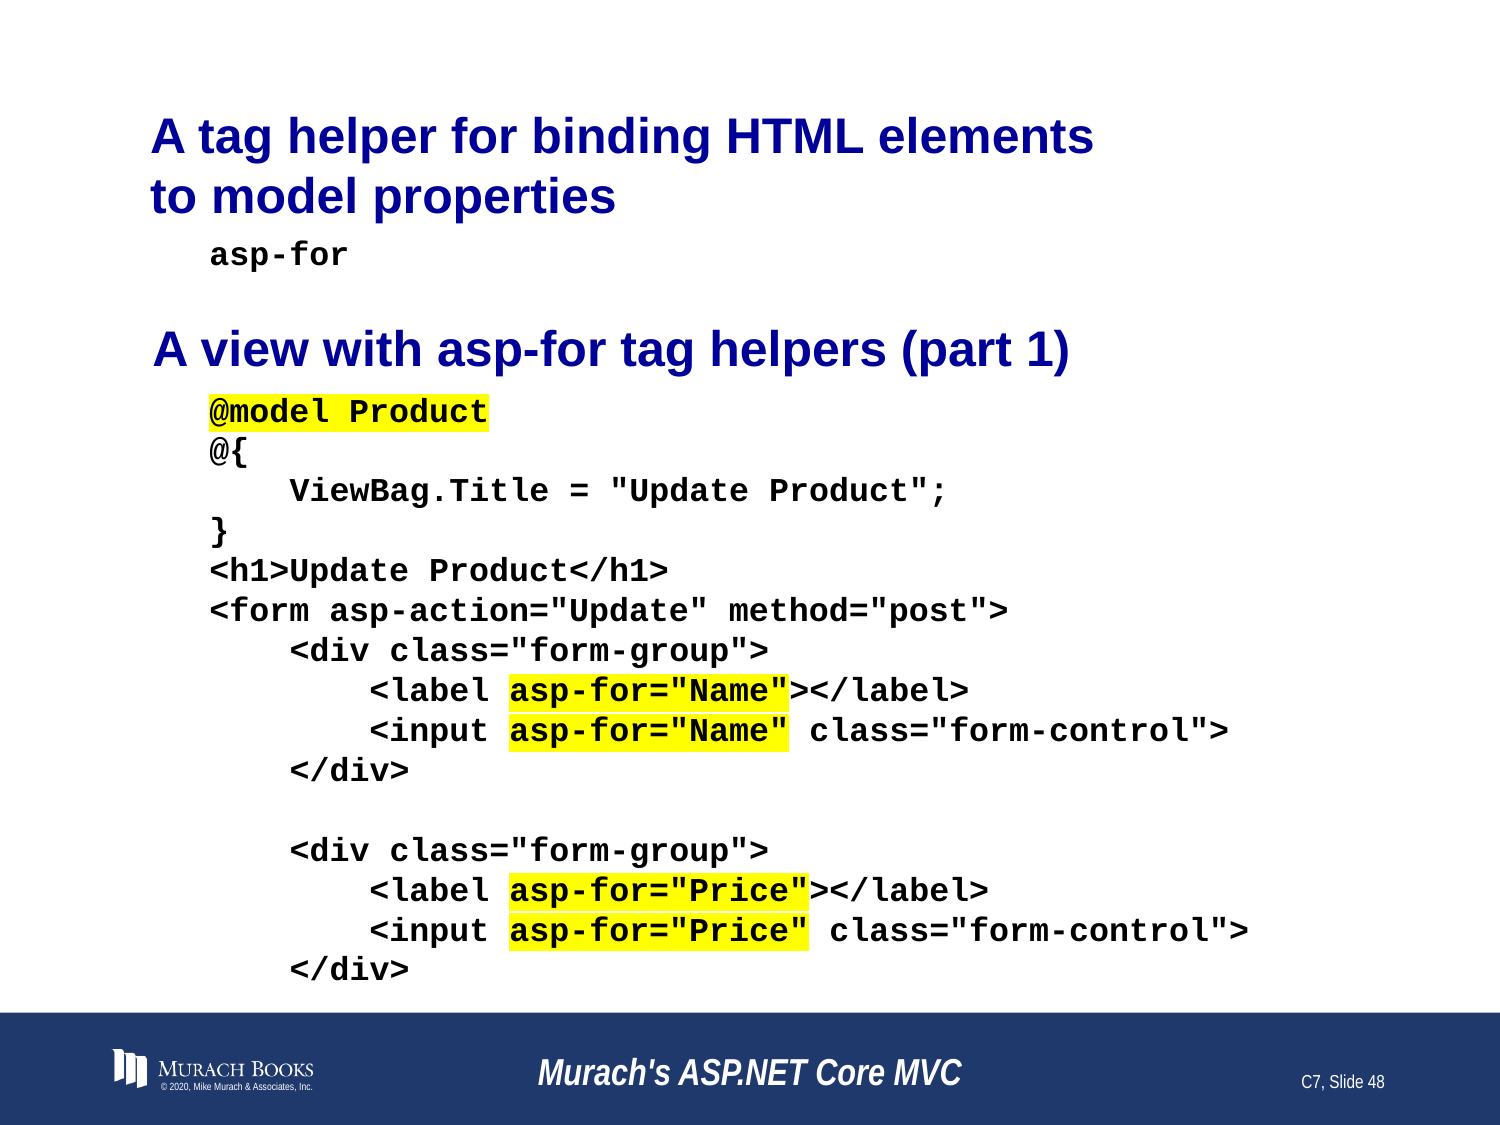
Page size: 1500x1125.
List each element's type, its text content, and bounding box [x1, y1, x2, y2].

footer © 2020, Mike Murach & Associates, Inc. [12, 1025, 463, 1100]
list asp-for A view with asp-for tag helpers (part 1) @model Product @{ ViewBag.Title = "Update Product"; } <h1>Update Product</h1> <form asp-action="Update" method="post"> <div class="form-group"> <label asp-for="Name"></label> <input asp-for="Name" class="form-control"> </div> <div class="form-group"> <label asp-for="Price"></label> <input asp-for="Price" class="form-control"> </div> [137, 224, 1350, 963]
slide_number C7, Slide 48 [1087, 1025, 1400, 1100]
title A tag helper for binding HTML elements to model properties [150, 102, 1350, 224]
slide_number Murach's ASP.NET Core MVC [463, 1025, 1050, 1100]
